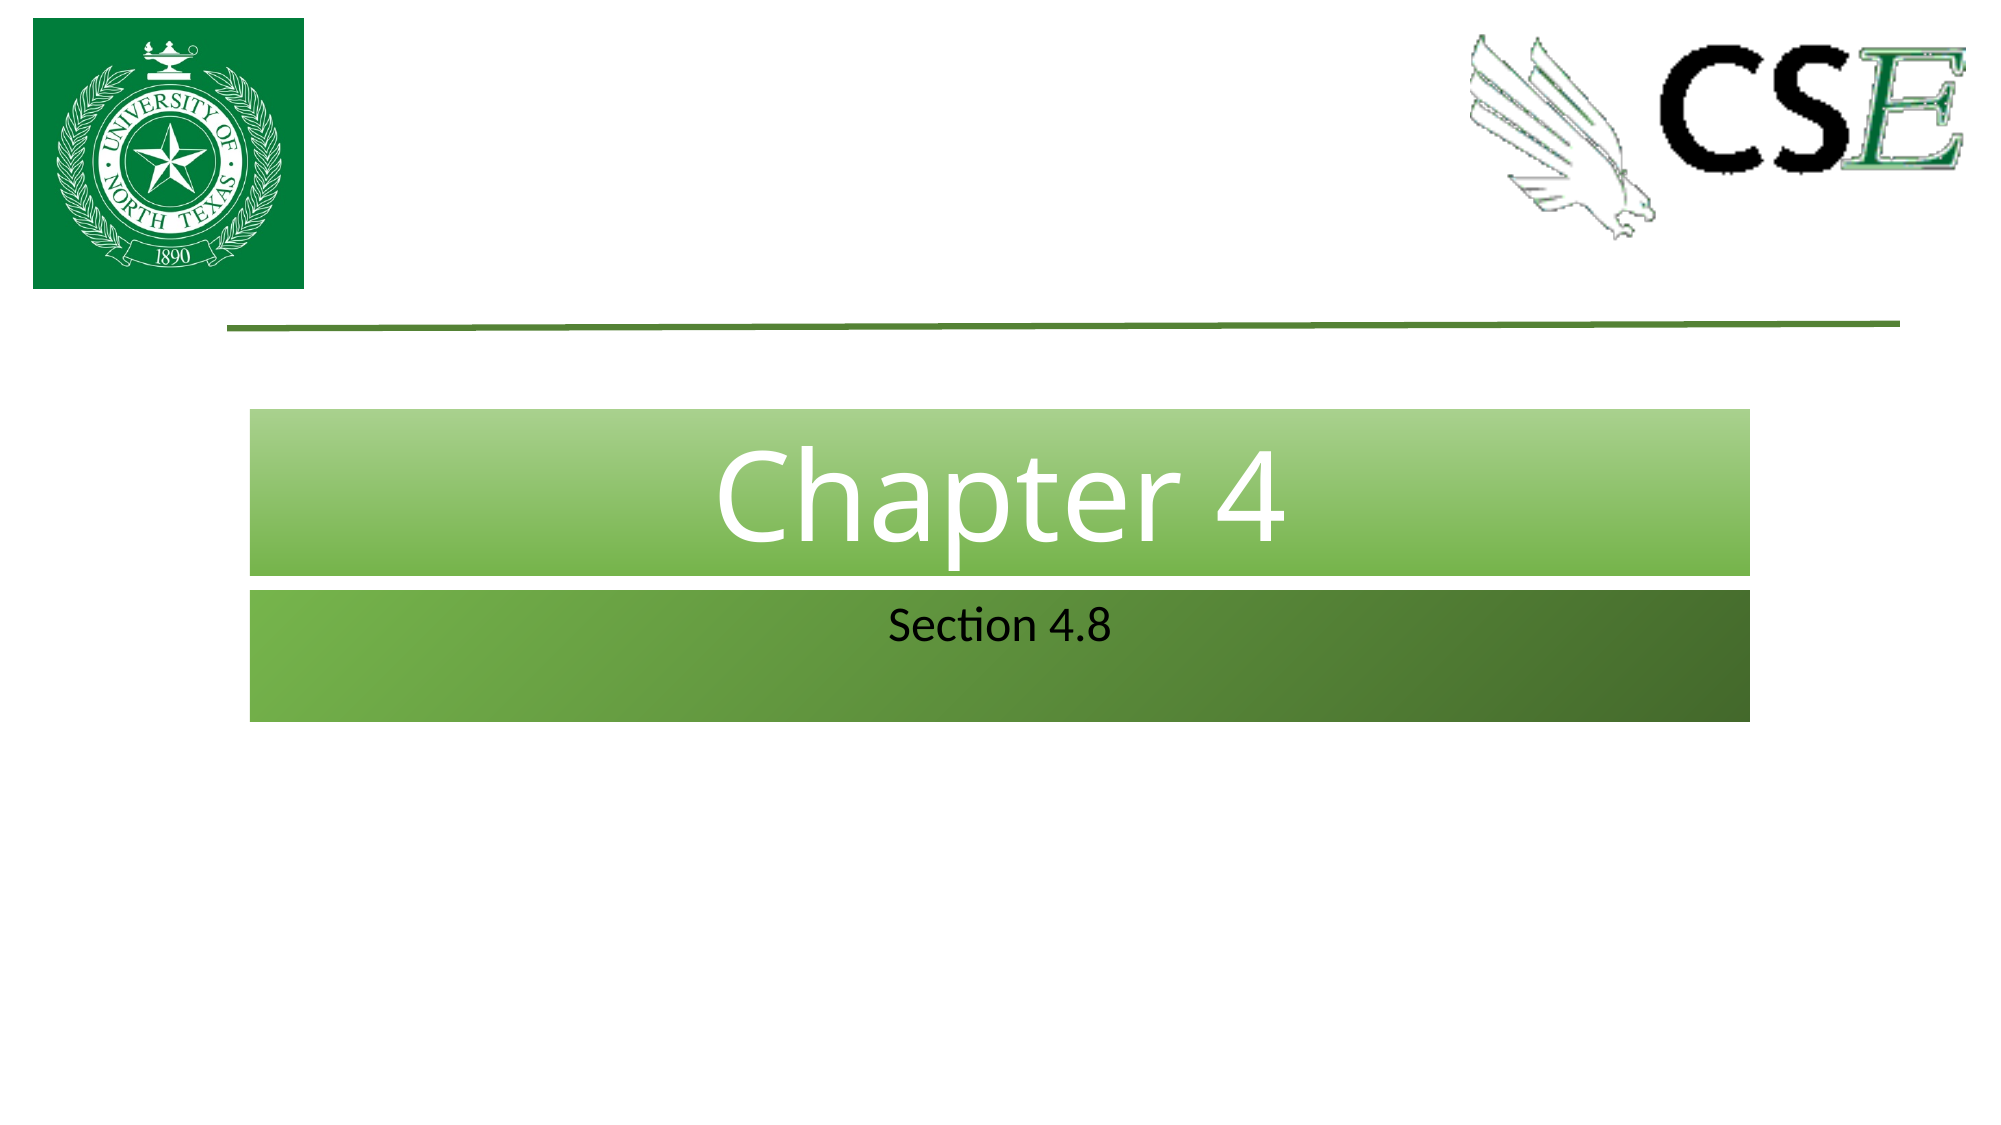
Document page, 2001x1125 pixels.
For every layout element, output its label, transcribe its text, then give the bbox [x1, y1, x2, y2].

title Chapter 4 [249, 409, 1750, 576]
picture [1470, 33, 1966, 243]
picture [33, 18, 304, 289]
subtitle Section 4.8 [249, 590, 1750, 722]
